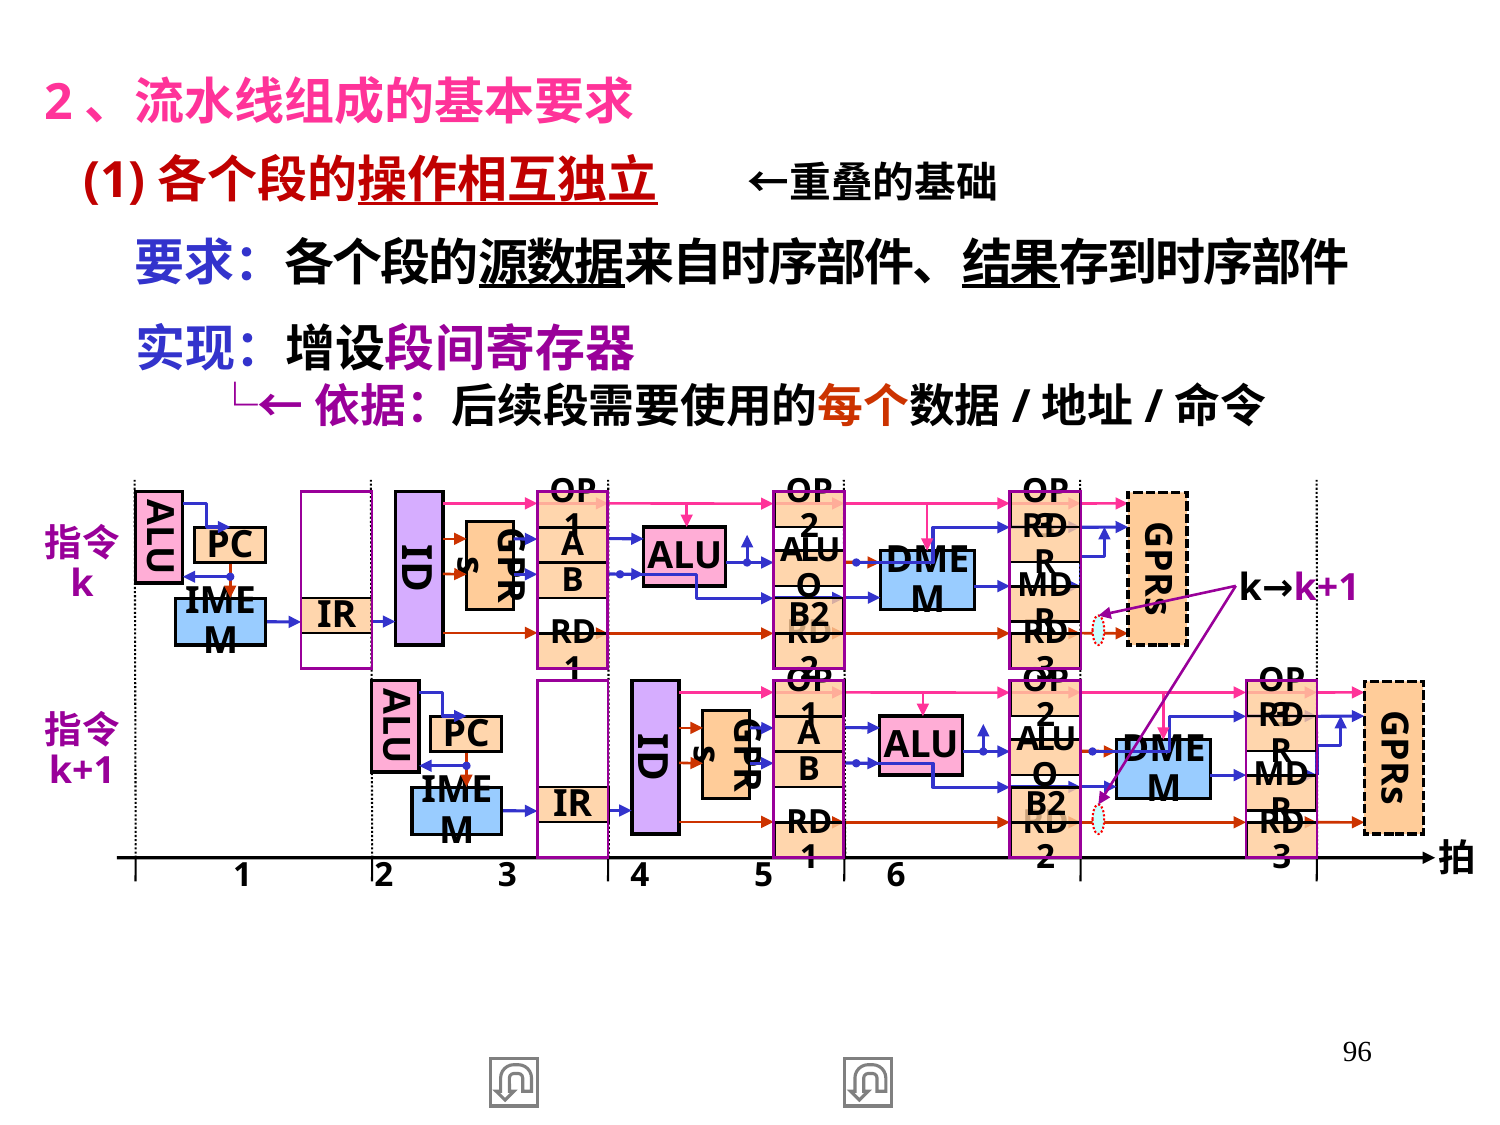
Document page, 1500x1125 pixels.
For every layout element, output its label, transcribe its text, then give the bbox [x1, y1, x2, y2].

text_box 实现：增设段间寄存器 └←依据：后续段需要使用的每个数据/地址/命令 [29, 294, 1465, 440]
slide_number 96 [1074, 1024, 1388, 1101]
text_box [490, 1058, 538, 1107]
text_box 2、流水线组成的基本要求 [29, 47, 1471, 125]
text_box 要求：各个段的源数据来自时序部件、结果存到时序部件 [29, 208, 1465, 294]
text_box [1325, 562, 1365, 835]
text_box (1)各个段的操作相互独立 ←重叠的基础 [29, 125, 1471, 216]
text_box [41, 479, 1483, 894]
text_box [844, 1058, 892, 1107]
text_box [300, 491, 1318, 859]
